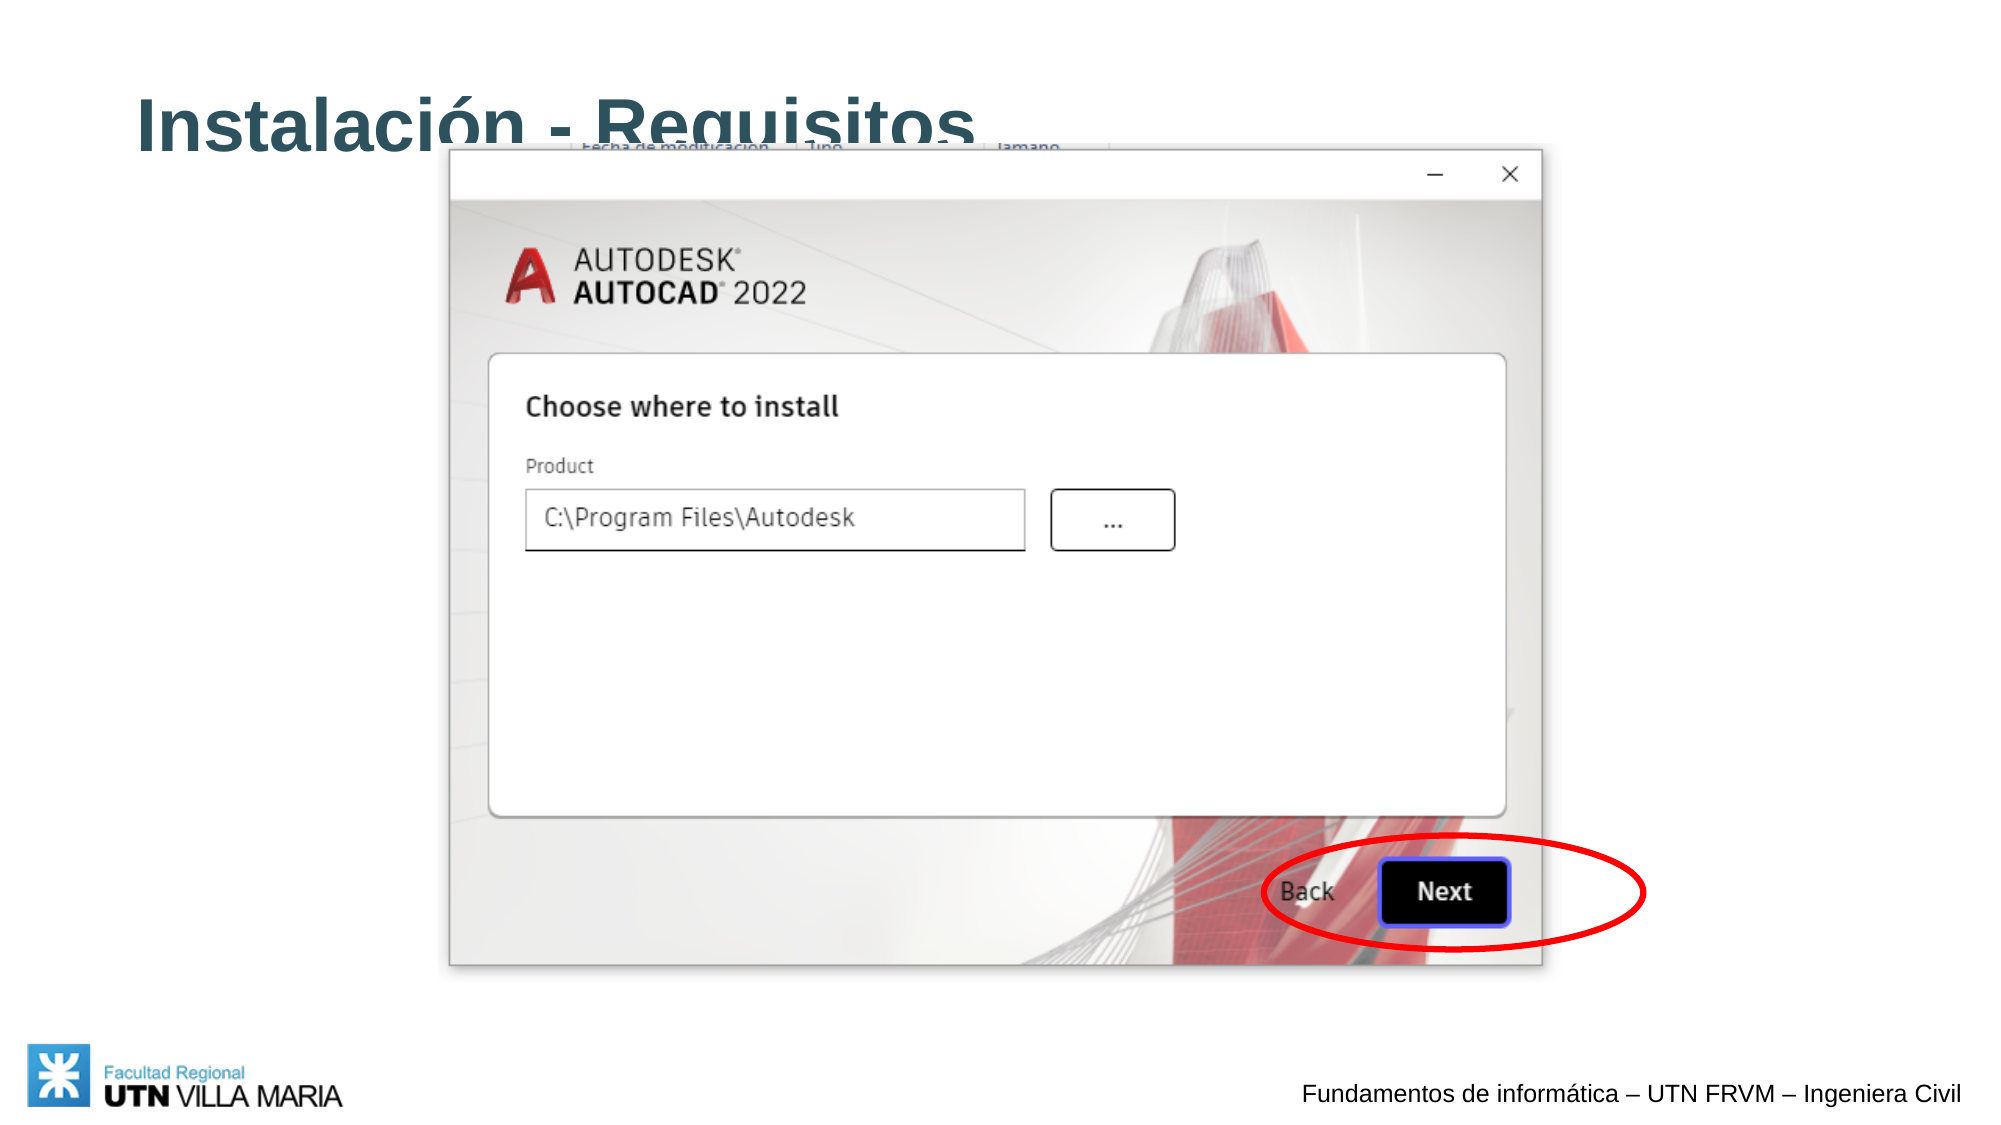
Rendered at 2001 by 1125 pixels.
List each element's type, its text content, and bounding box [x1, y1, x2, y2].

title Instalación - Requisitos [136, 86, 1867, 166]
picture [437, 143, 1562, 982]
text_box [1568, 846, 1644, 938]
text_box Fundamentos de informática – UTN FRVM – Ingeniera Civil [1286, 1069, 2000, 1125]
picture [25, 1038, 348, 1116]
